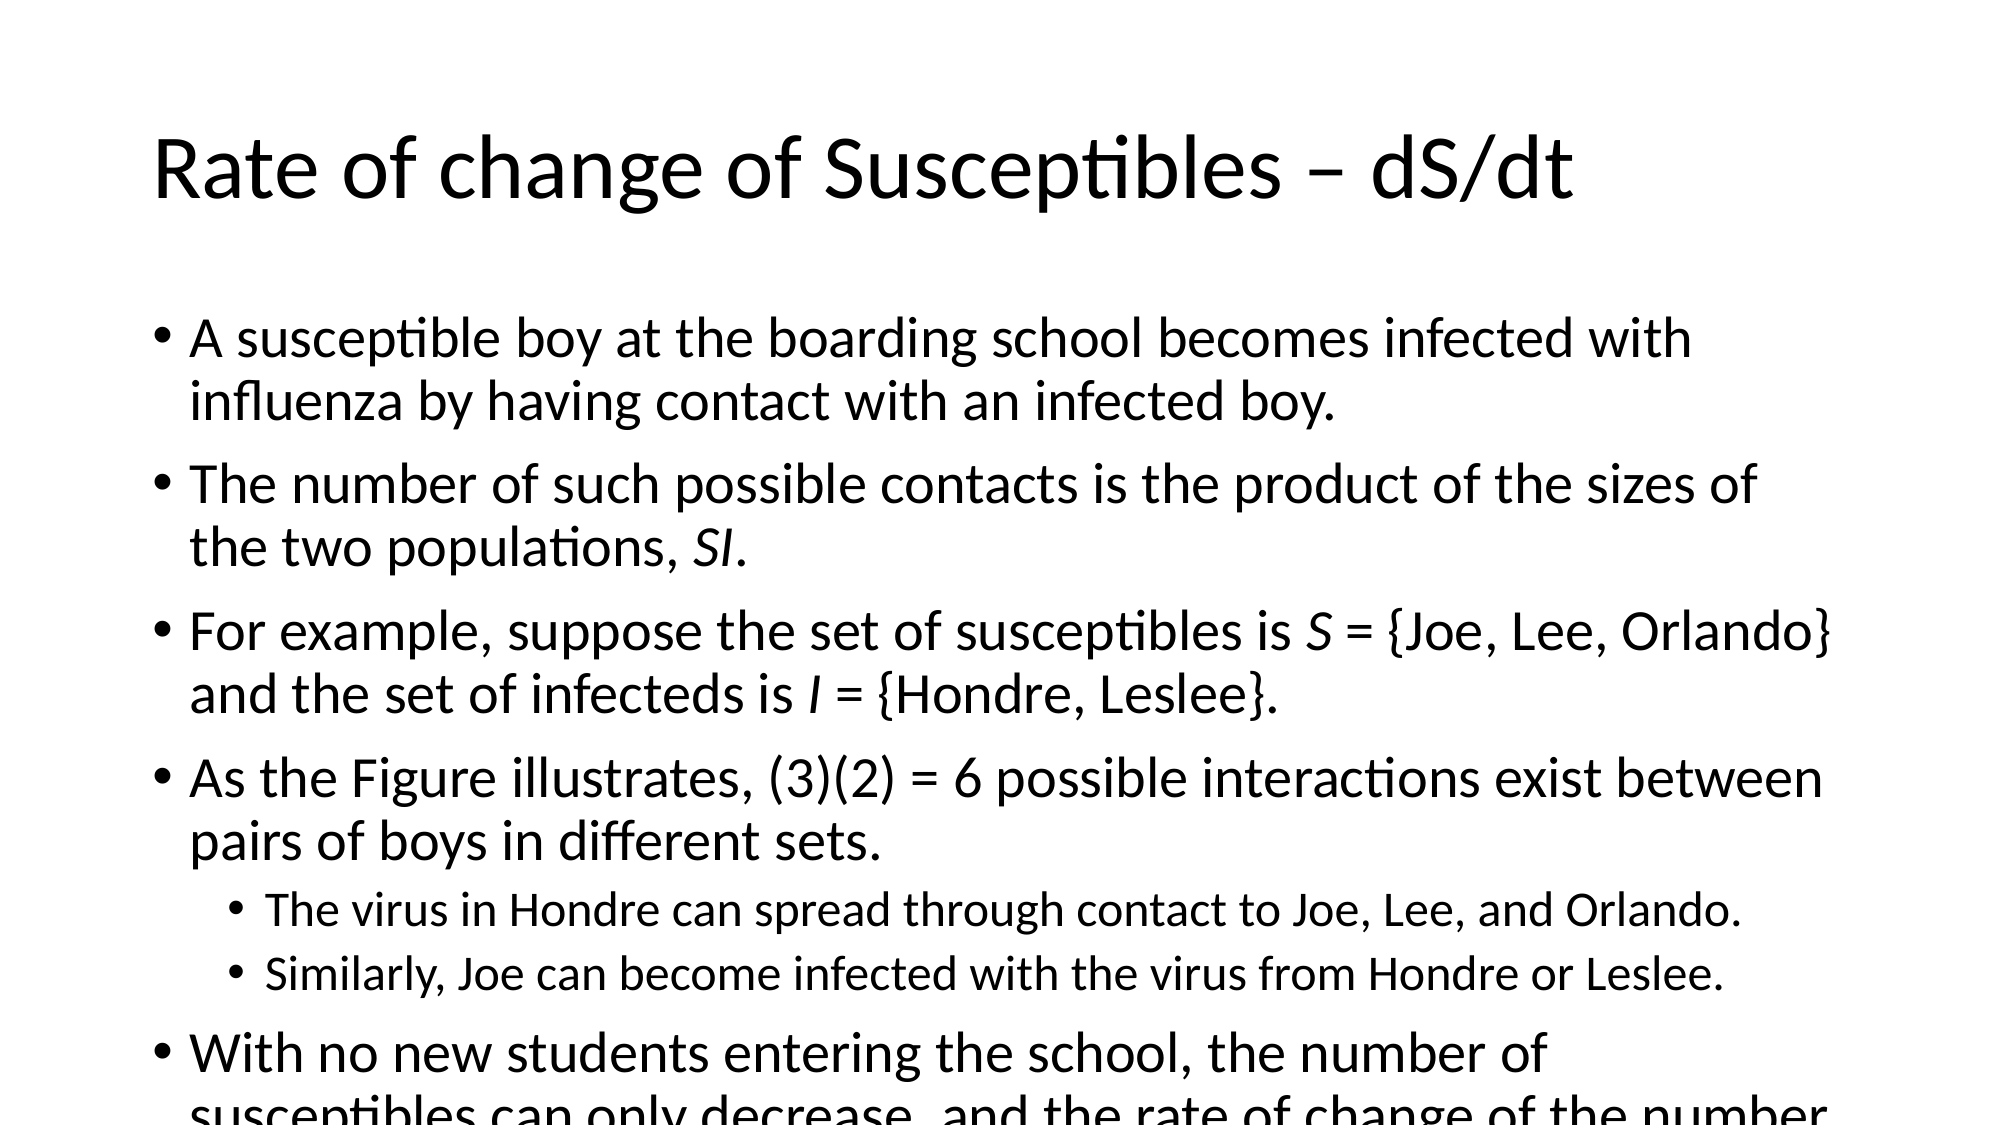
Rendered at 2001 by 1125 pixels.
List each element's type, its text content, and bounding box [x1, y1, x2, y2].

text_box A susceptible boy at the boarding school becomes infected with influenza by having contact with an infected boy. The number of such possible contacts is the product of the sizes of the two populations, SI. For example, suppose the set of susceptibles is S = {Joe, Lee, Orlando} and the set of infecteds is I = {Hondre, Leslee}. As the Figure illustrates, (3)(2) = 6 possible interactions exist between pairs of boys in different sets. The virus in Hondre can spread through contact to Joe, Lee, and Orlando. Similarly, Joe can become infected with the virus from Hondre or Leslee. With no new students entering the school, the number of susceptibles can only decrease, and the rate of change of the number of boys in this set is directly proportional to the number of possible contacts, SI, between susceptibles and infecteds. [137, 299, 1863, 1013]
text_box Rate of change of Susceptibles – dS/dt [137, 59, 1863, 278]
